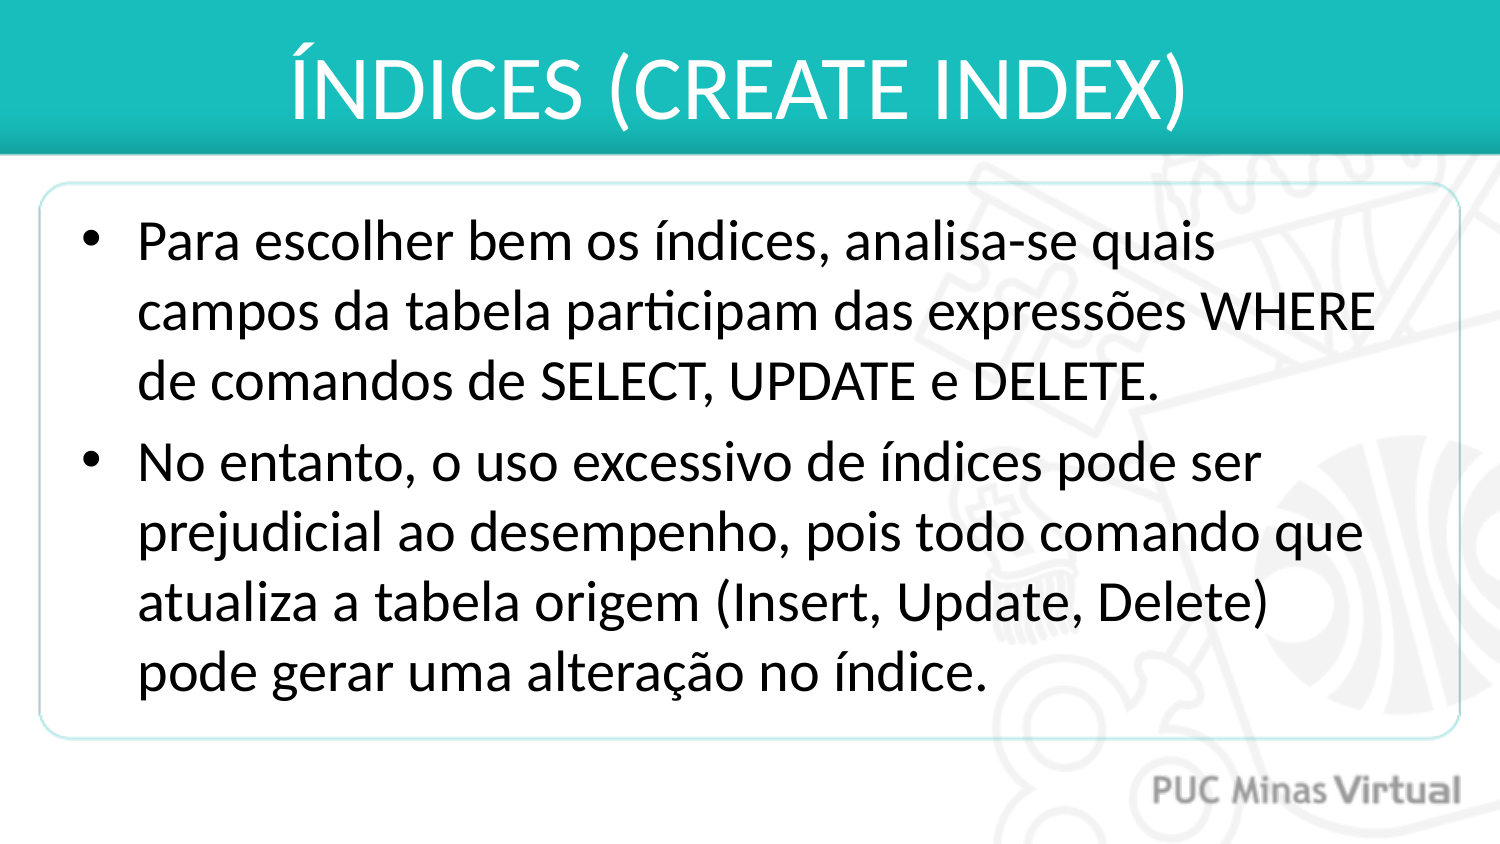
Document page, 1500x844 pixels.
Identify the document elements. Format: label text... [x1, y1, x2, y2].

picture [0, 0, 1500, 844]
list Para escolher bem os índices, analisa-se quais campos da tabela participam das expressões WHERE de comandos de SELECT, UPDATE e DELETE. No entanto, o uso excessivo de índices pode ser prejudicial ao desempenho, pois todo comando que atualiza a tabela origem (Insert, Update, Delete) pode gerar uma alteração no índice. [66, 194, 1417, 673]
text_box ÍNDICES (CREATE INDEX) [64, 20, 1415, 189]
